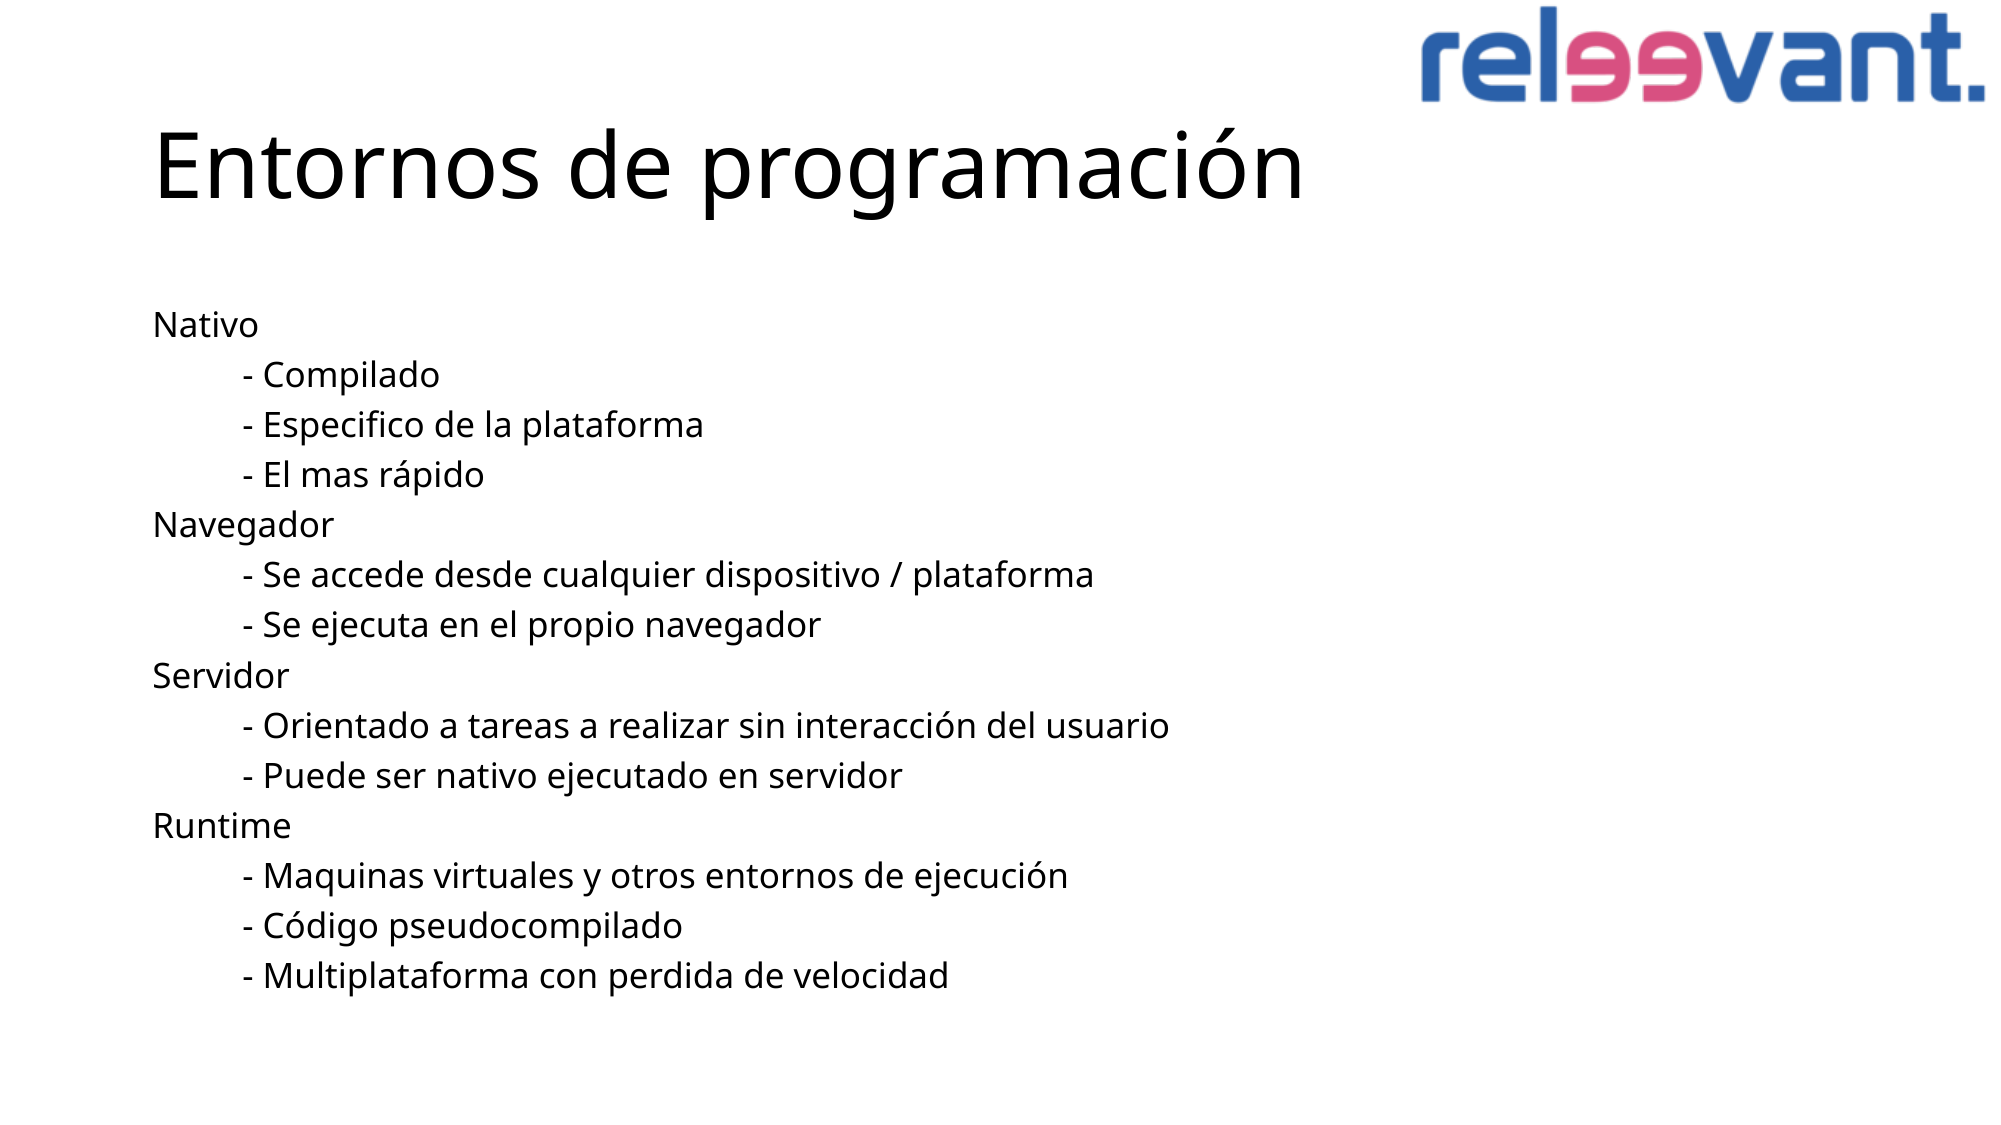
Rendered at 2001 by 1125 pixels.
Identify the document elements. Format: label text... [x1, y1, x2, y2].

title Entornos de programación [137, 59, 1863, 278]
picture [1417, 0, 1989, 133]
list Nativo - Compilado - Especifico de la plataforma - El mas rápido Navegador - Se accede desde cualquier dispositivo / plataforma - Se ejecuta en el propio navegador Servidor - Orientado a tareas a realizar sin interacción del usuario - Puede ser nativo ejecutado en servidor Runtime - Maquinas virtuales y otros entornos de ejecución - Código pseudocompilado - Multiplataforma con perdida de velocidad [137, 299, 1863, 1014]
